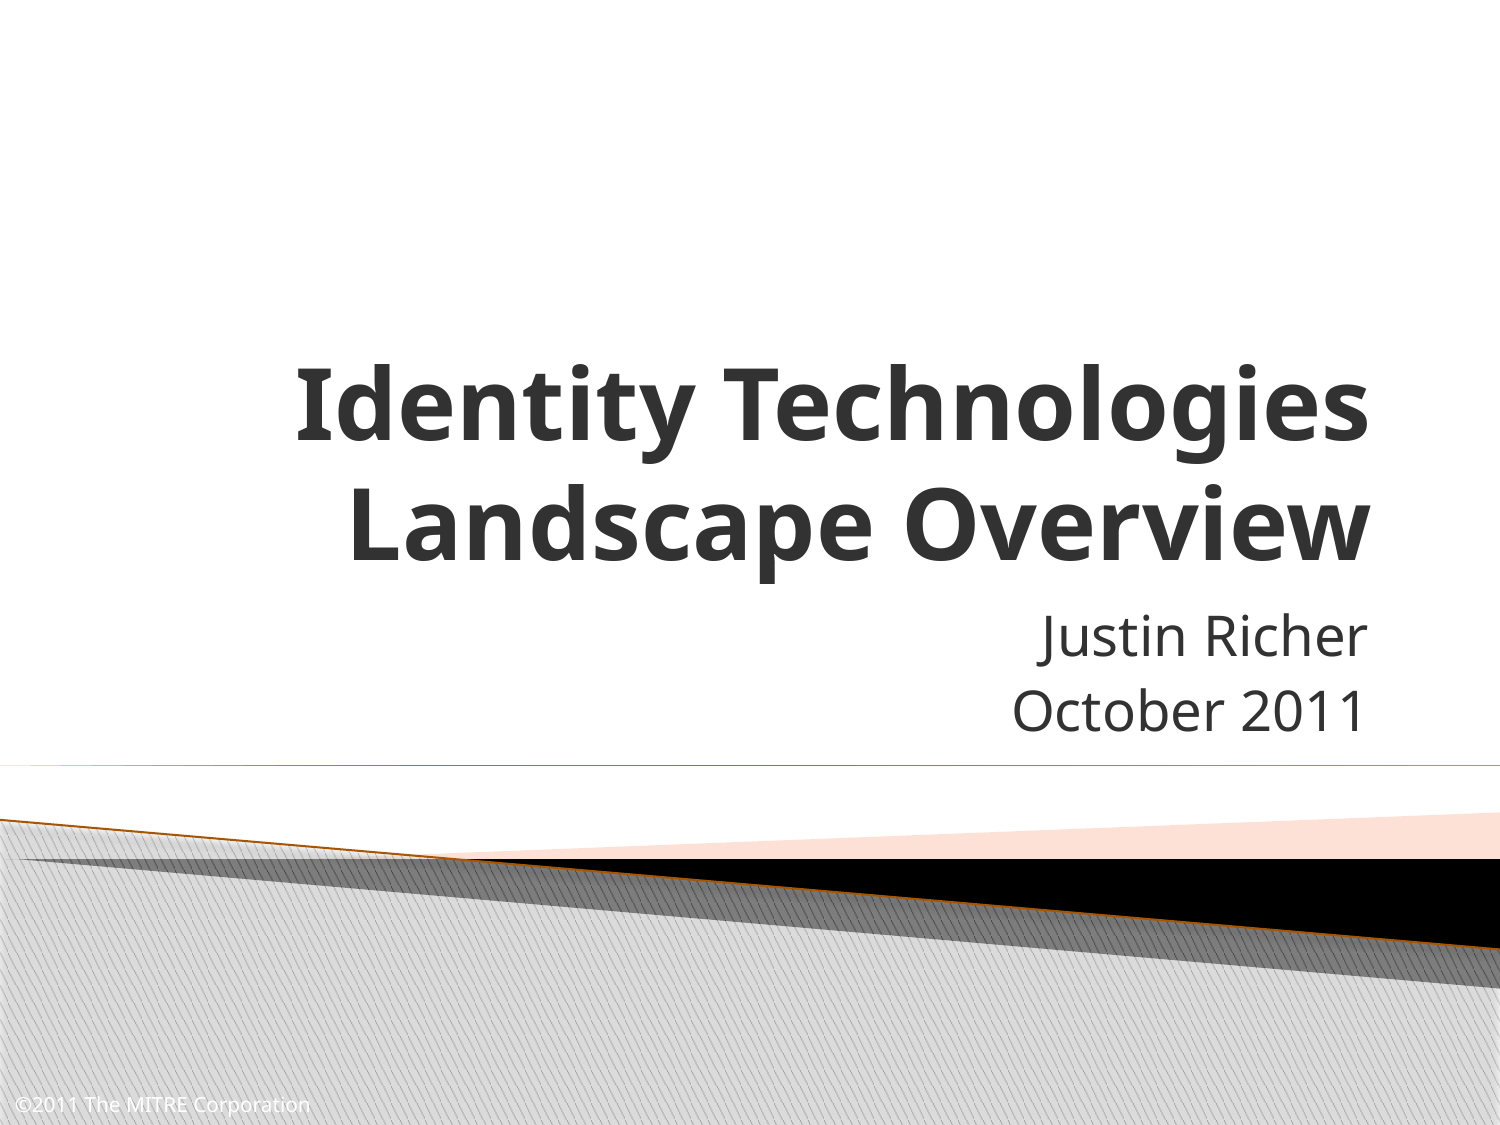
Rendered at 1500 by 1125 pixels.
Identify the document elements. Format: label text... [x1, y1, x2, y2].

subtitle Justin Richer October 2011 [112, 592, 1388, 790]
picture [5, 859, 1500, 989]
title Identity Technologies Landscape Overview [112, 287, 1388, 588]
